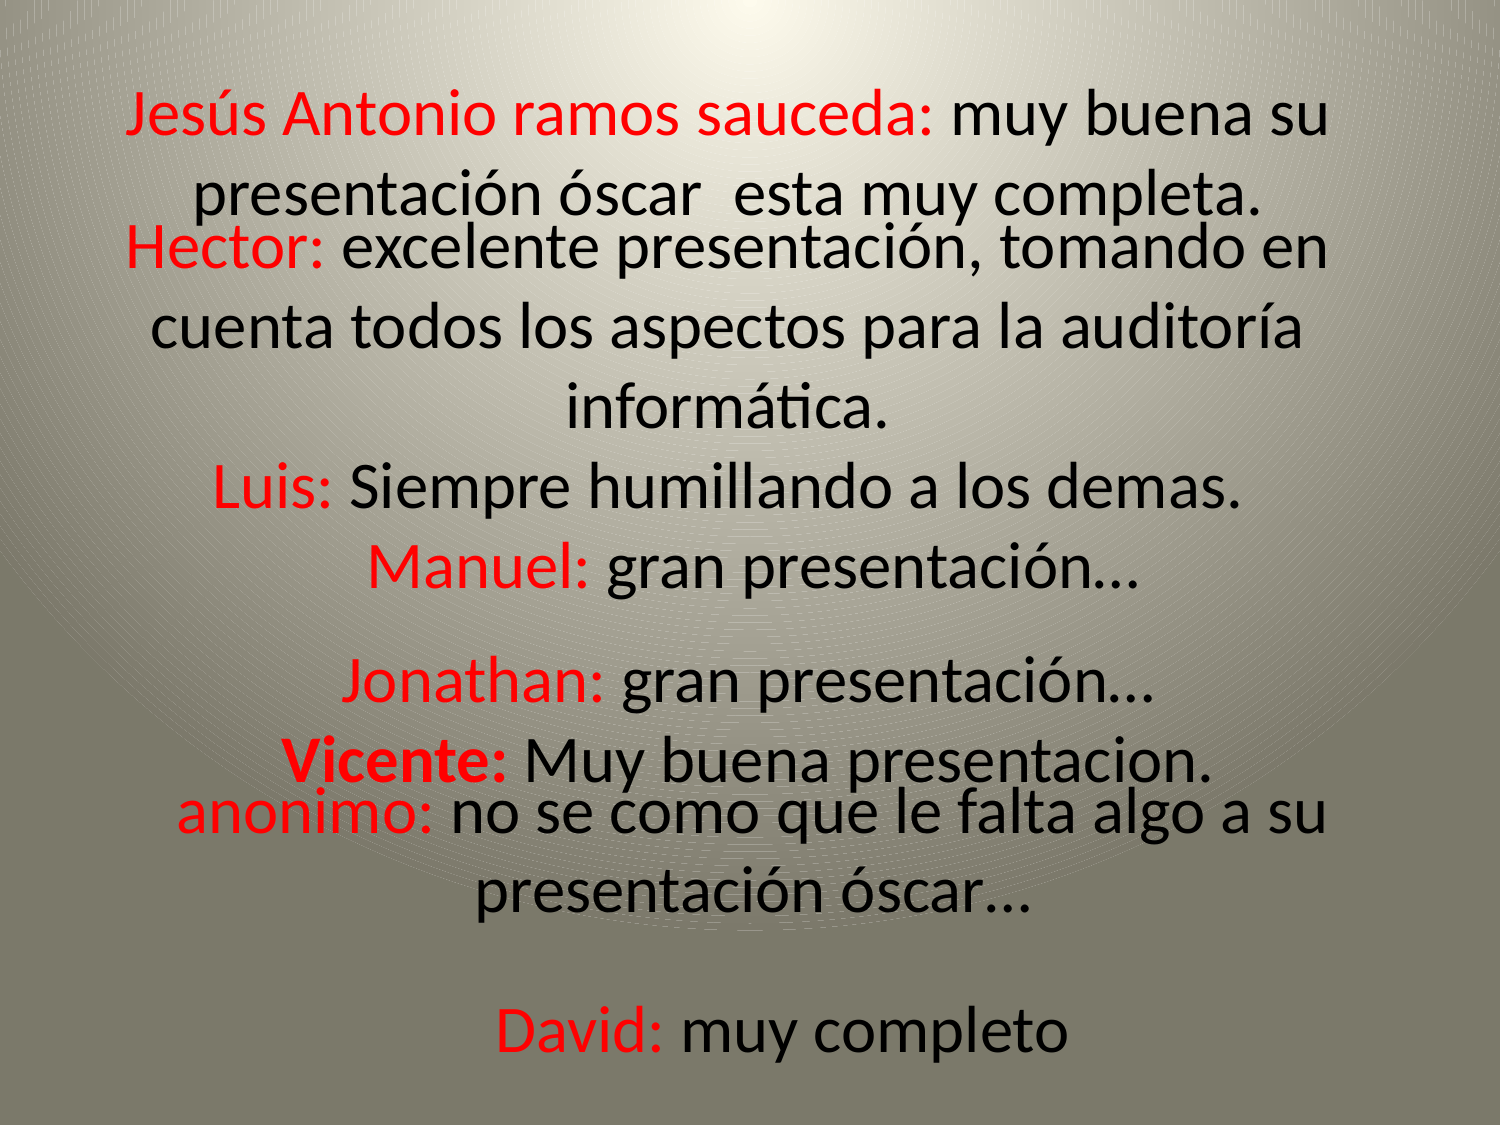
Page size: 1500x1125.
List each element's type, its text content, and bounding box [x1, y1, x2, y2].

text_box Hector: excelente presentación, tomando en cuenta todos los aspectos para la auditoría informática. Luis: Siempre humillando a los demas. [53, 278, 1403, 445]
title Jesús Antonio ramos sauceda: muy buena su presentación óscar esta muy completa. [53, 54, 1404, 243]
text_box David: muy completo [107, 932, 1458, 1120]
text_box anonimo: no se como que le falta algo a su presentación óscar… [78, 752, 1428, 940]
text_box Jonathan: gran presentación… Vicente: Muy buena presentacion. [73, 621, 1424, 809]
text_box Manuel: gran presentación… [78, 468, 1428, 656]
